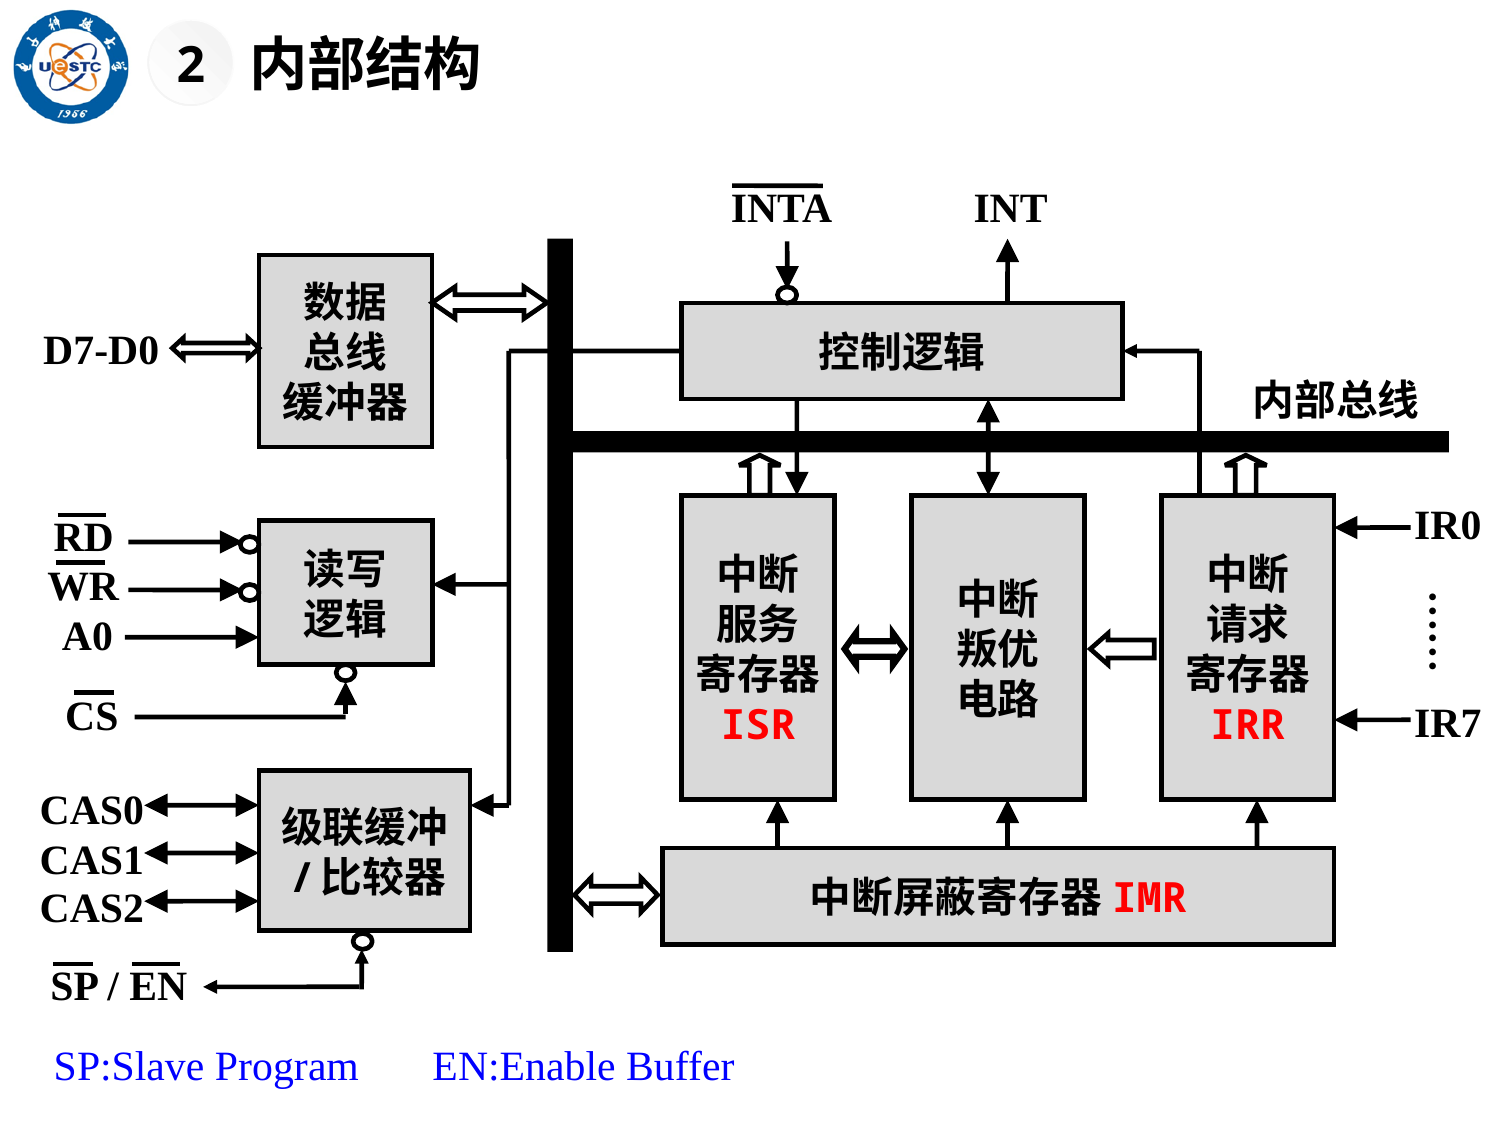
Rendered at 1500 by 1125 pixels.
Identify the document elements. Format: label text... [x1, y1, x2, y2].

text_box SP:Slave Program EN:Enable Buffer [39, 1031, 751, 1096]
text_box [28, 173, 1500, 1010]
picture [6, 8, 136, 126]
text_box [147, 18, 507, 107]
